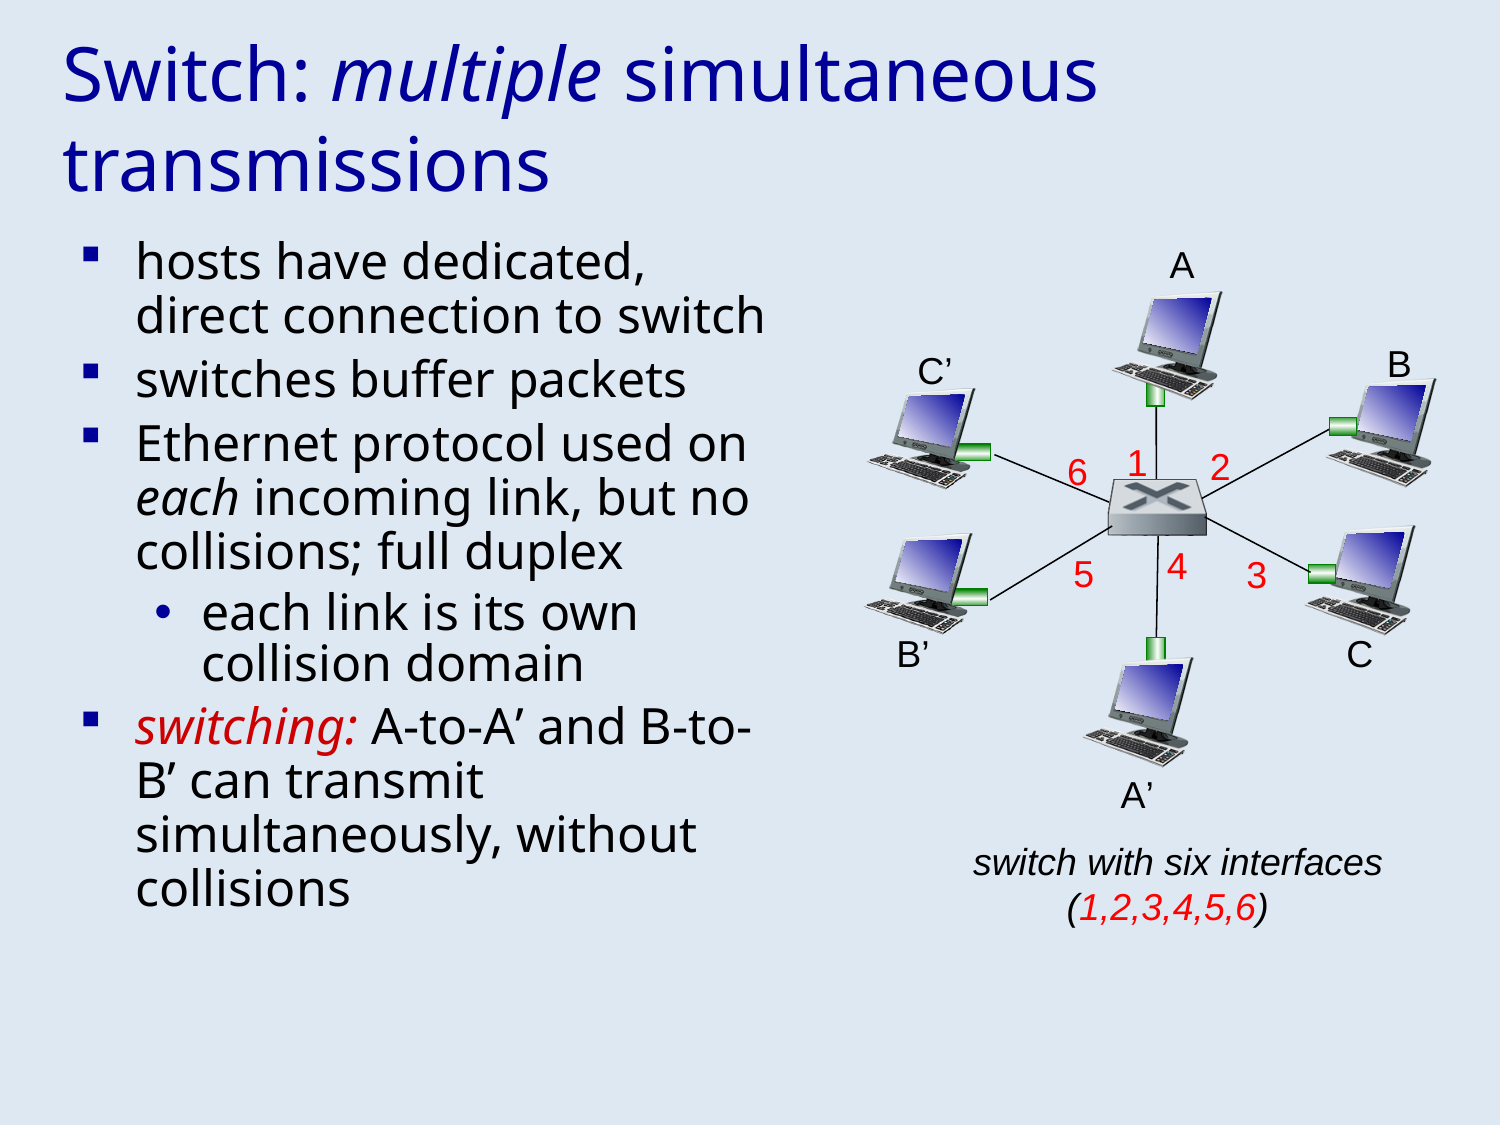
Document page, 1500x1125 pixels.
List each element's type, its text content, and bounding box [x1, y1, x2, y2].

title Switch: multiple simultaneous transmissions [47, 22, 1437, 210]
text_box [837, 233, 1439, 937]
list hosts have dedicated, direct connection to switch switches buffer packets Ethernet protocol used on each incoming link, but no collisions; full duplex each link is its own collision domain switching: A-to-A’ and B-to-B’ can transmit simultaneously, without collisions [64, 228, 804, 980]
